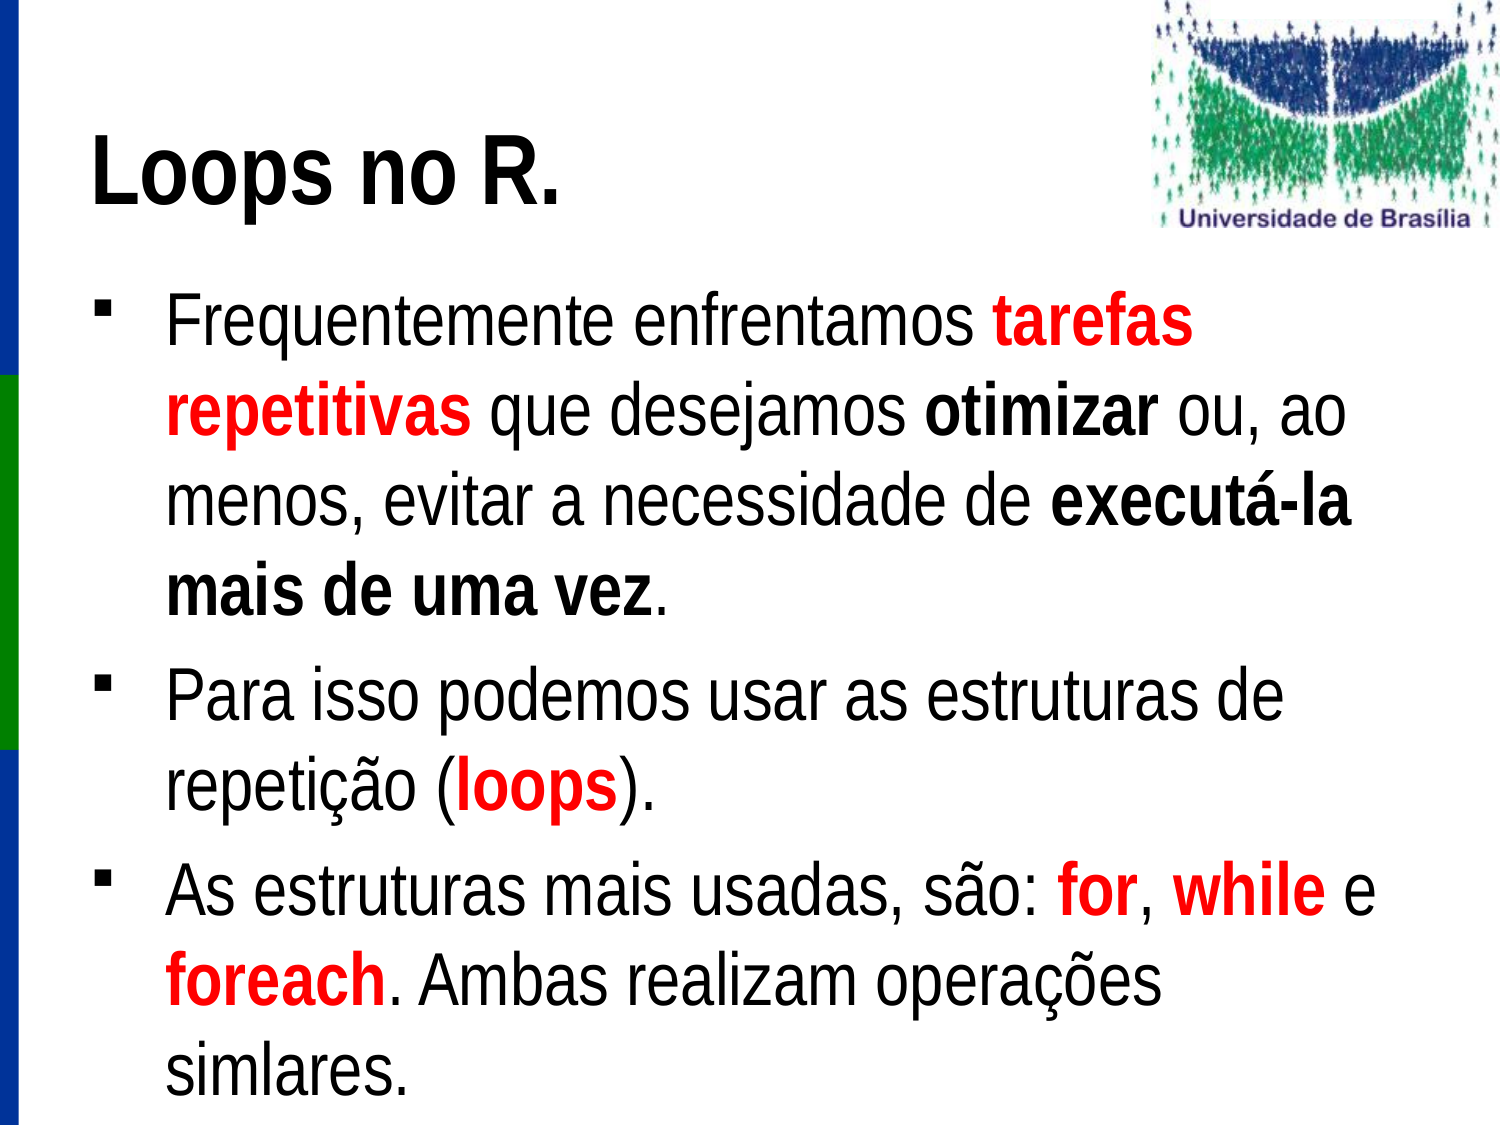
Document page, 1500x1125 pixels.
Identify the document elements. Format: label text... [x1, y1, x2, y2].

list Frequentemente enfrentamos tarefas repetitivas que desejamos otimizar ou, ao menos, evitar a necessidade de executá-la mais de uma vez. Para isso podemos usar as estruturas de repetição (loops). As estruturas mais usadas, são: for, while e foreach. Ambas realizam operações simlares. [75, 262, 1425, 1006]
title Loops no R. [75, 45, 1152, 233]
picture [1151, 0, 1500, 228]
